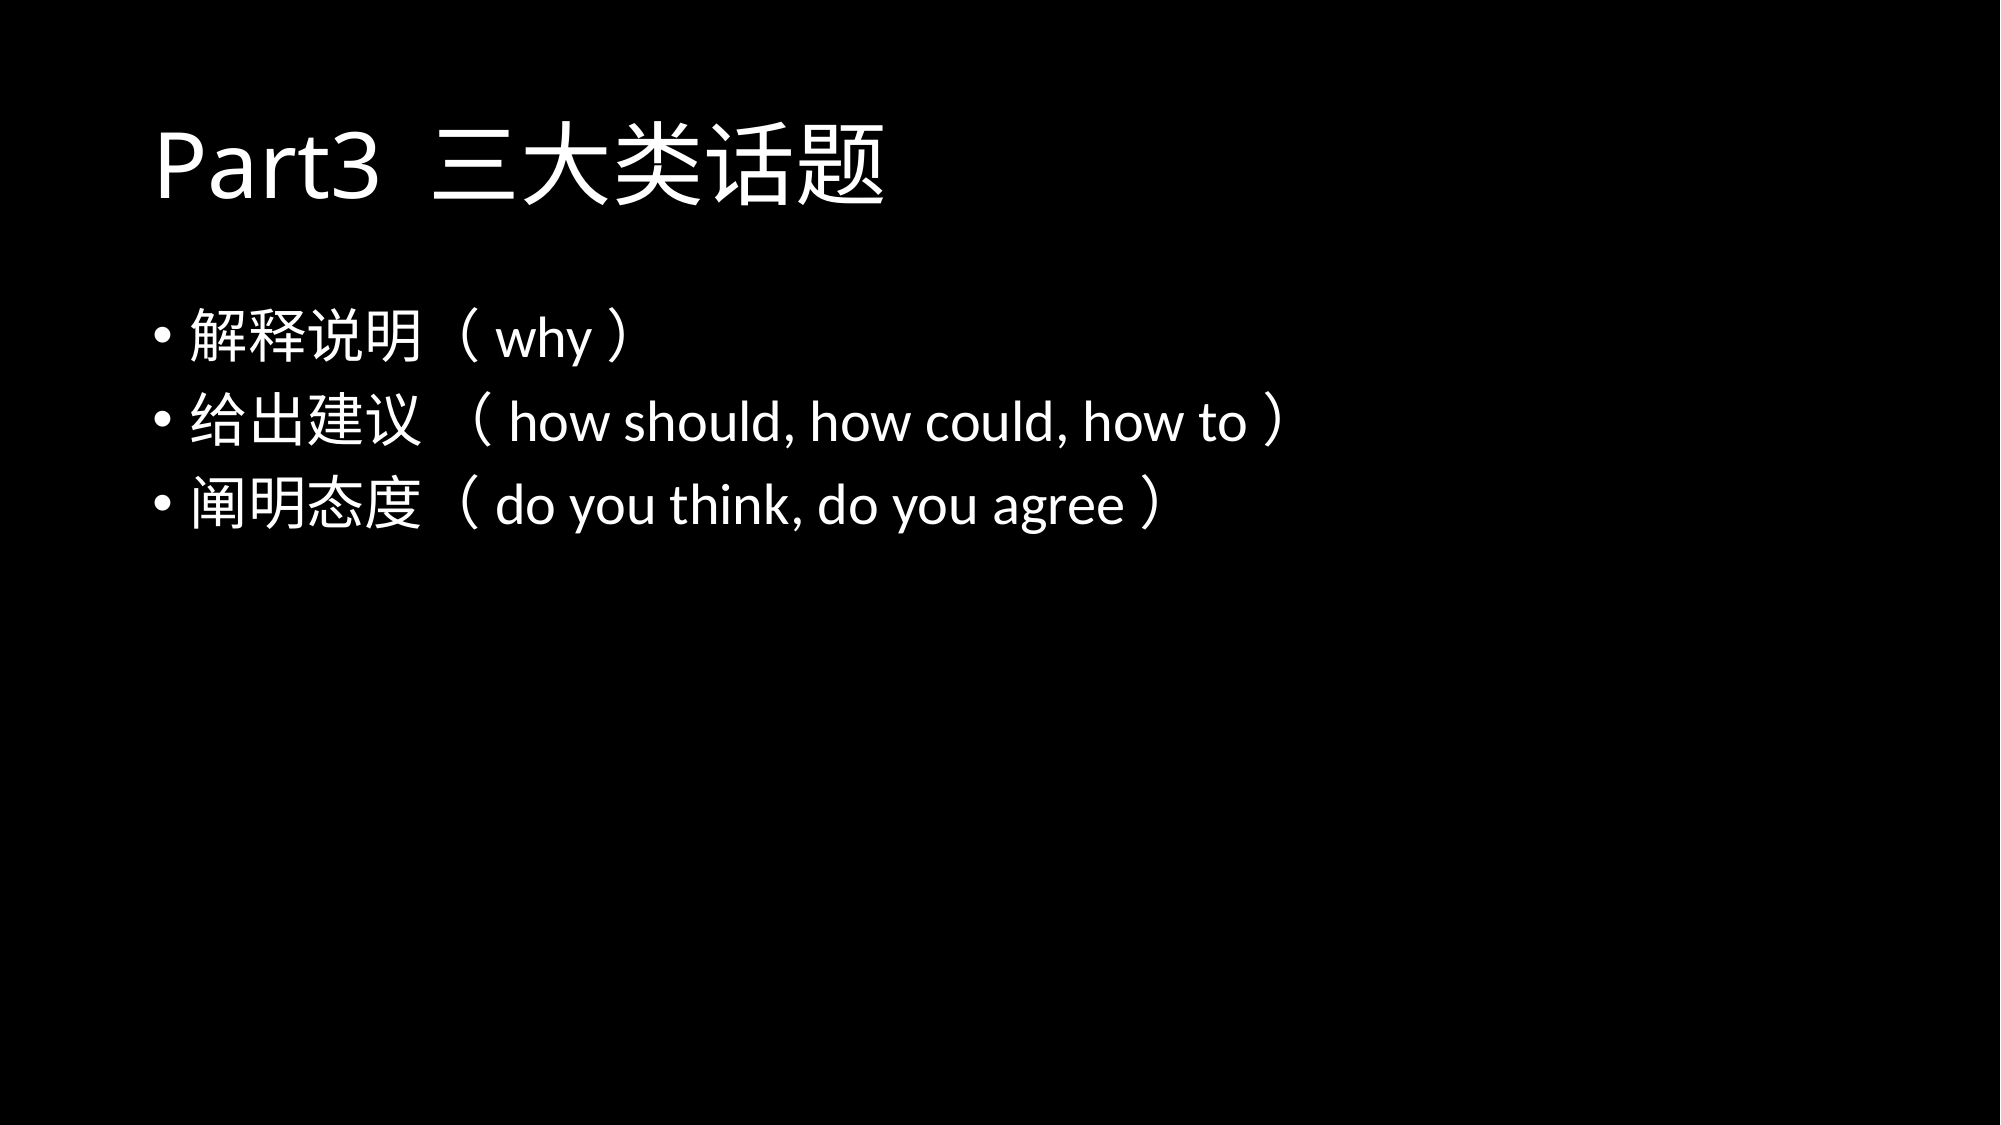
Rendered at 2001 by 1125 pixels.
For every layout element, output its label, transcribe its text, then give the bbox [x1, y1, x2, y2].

list 解释说明（why） 给出建议 （how should, how could, how to） 阐明态度（do you think, do you agree） [137, 299, 1863, 1014]
title Part3 三大类话题 [137, 59, 1863, 278]
